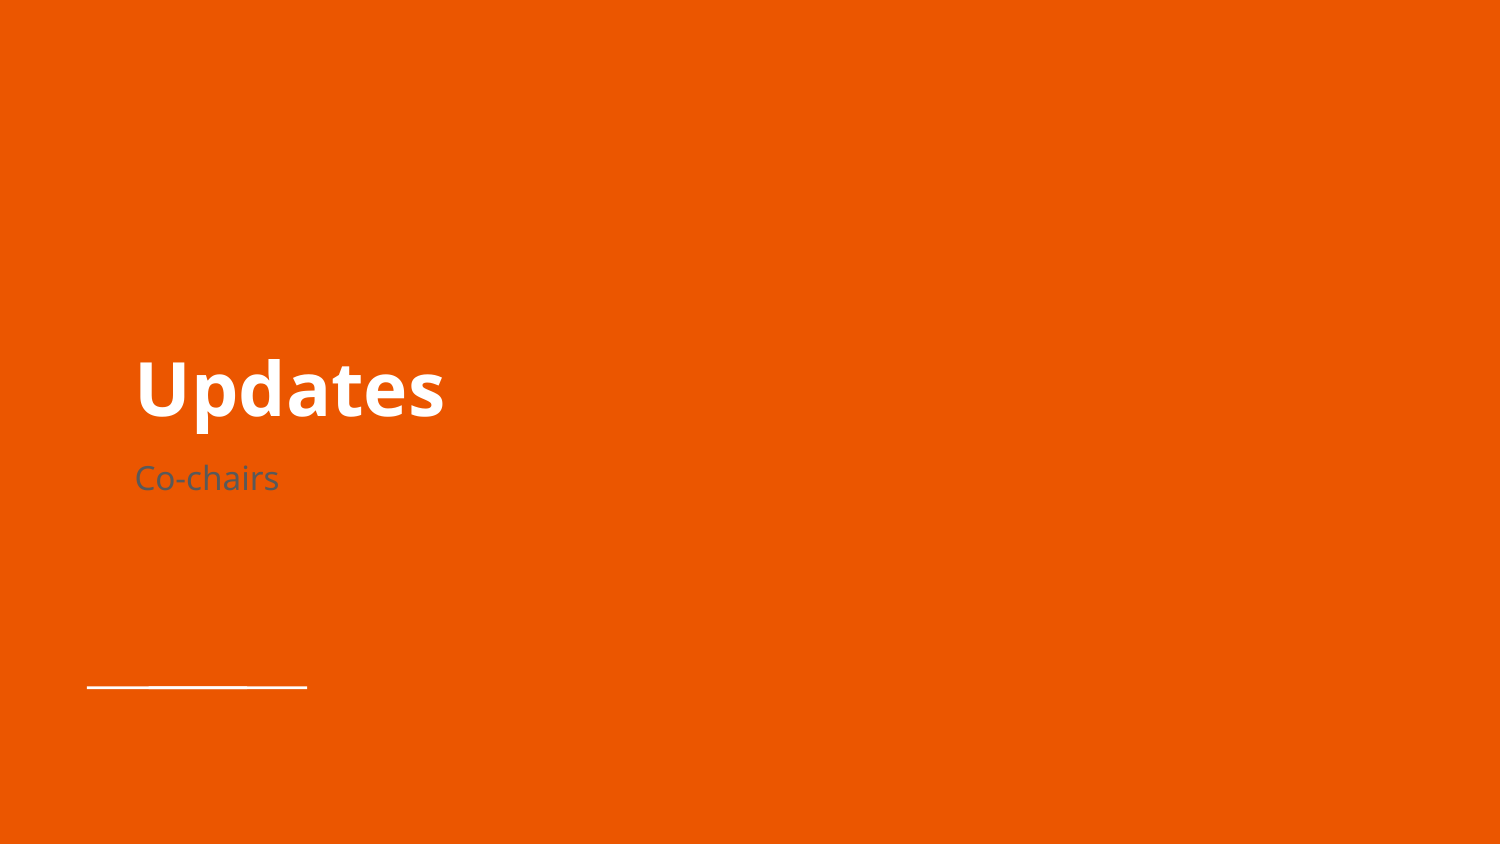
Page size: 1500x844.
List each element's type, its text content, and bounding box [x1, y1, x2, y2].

title Updates [119, 141, 1272, 436]
list Co-chairs [119, 436, 1381, 807]
